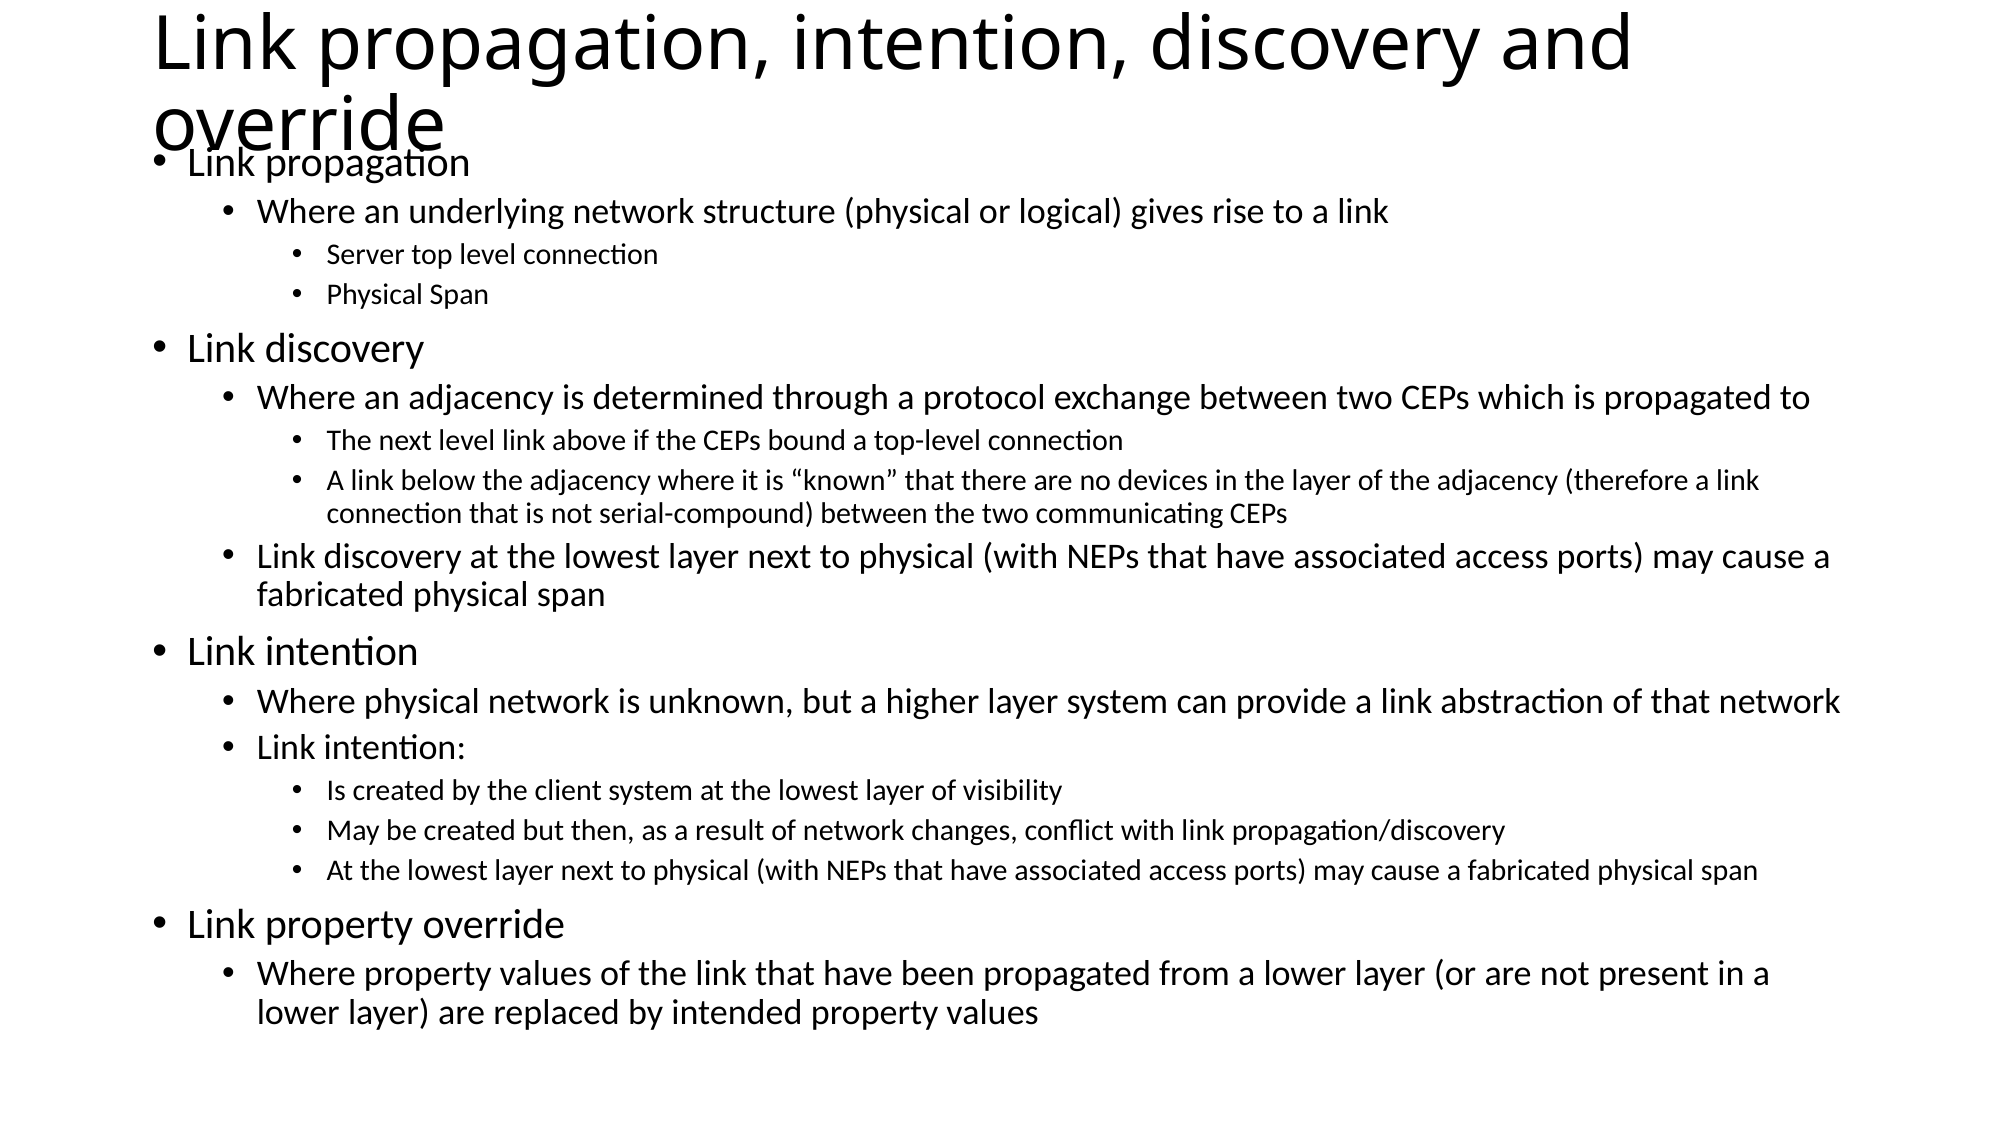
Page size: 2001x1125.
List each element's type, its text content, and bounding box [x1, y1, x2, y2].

title Link propagation, intention, discovery and override [137, 59, 1863, 112]
list Link propagation Where an underlying network structure (physical or logical) gives rise to a link Server top level connection Physical Span Link discovery Where an adjacency is determined through a protocol exchange between two CEPs which is propagated to The next level link above if the CEPs bound a top-level connection A link below the adjacency where it is “known” that there are no devices in the layer of the adjacency (therefore a link connection that is not serial-compound) between the two communicating CEPs Link discovery at the lowest layer next to physical (with NEPs that have associated access ports) may cause a fabricated physical span Link intention Where physical network is unknown, but a higher layer system can provide a link abstraction of that network Link intention: Is created by the client system at the lowest layer of visibility May be created but then, as a result of network changes, conflict with link propagation/discovery At the lowest layer next to physical (with NEPs that have associated access ports) may cause a fabricated physical span Link property override Where property values of the link that have been propagated from a lower layer (or are not present in a lower layer) are replaced by intended property values [137, 132, 1863, 1090]
